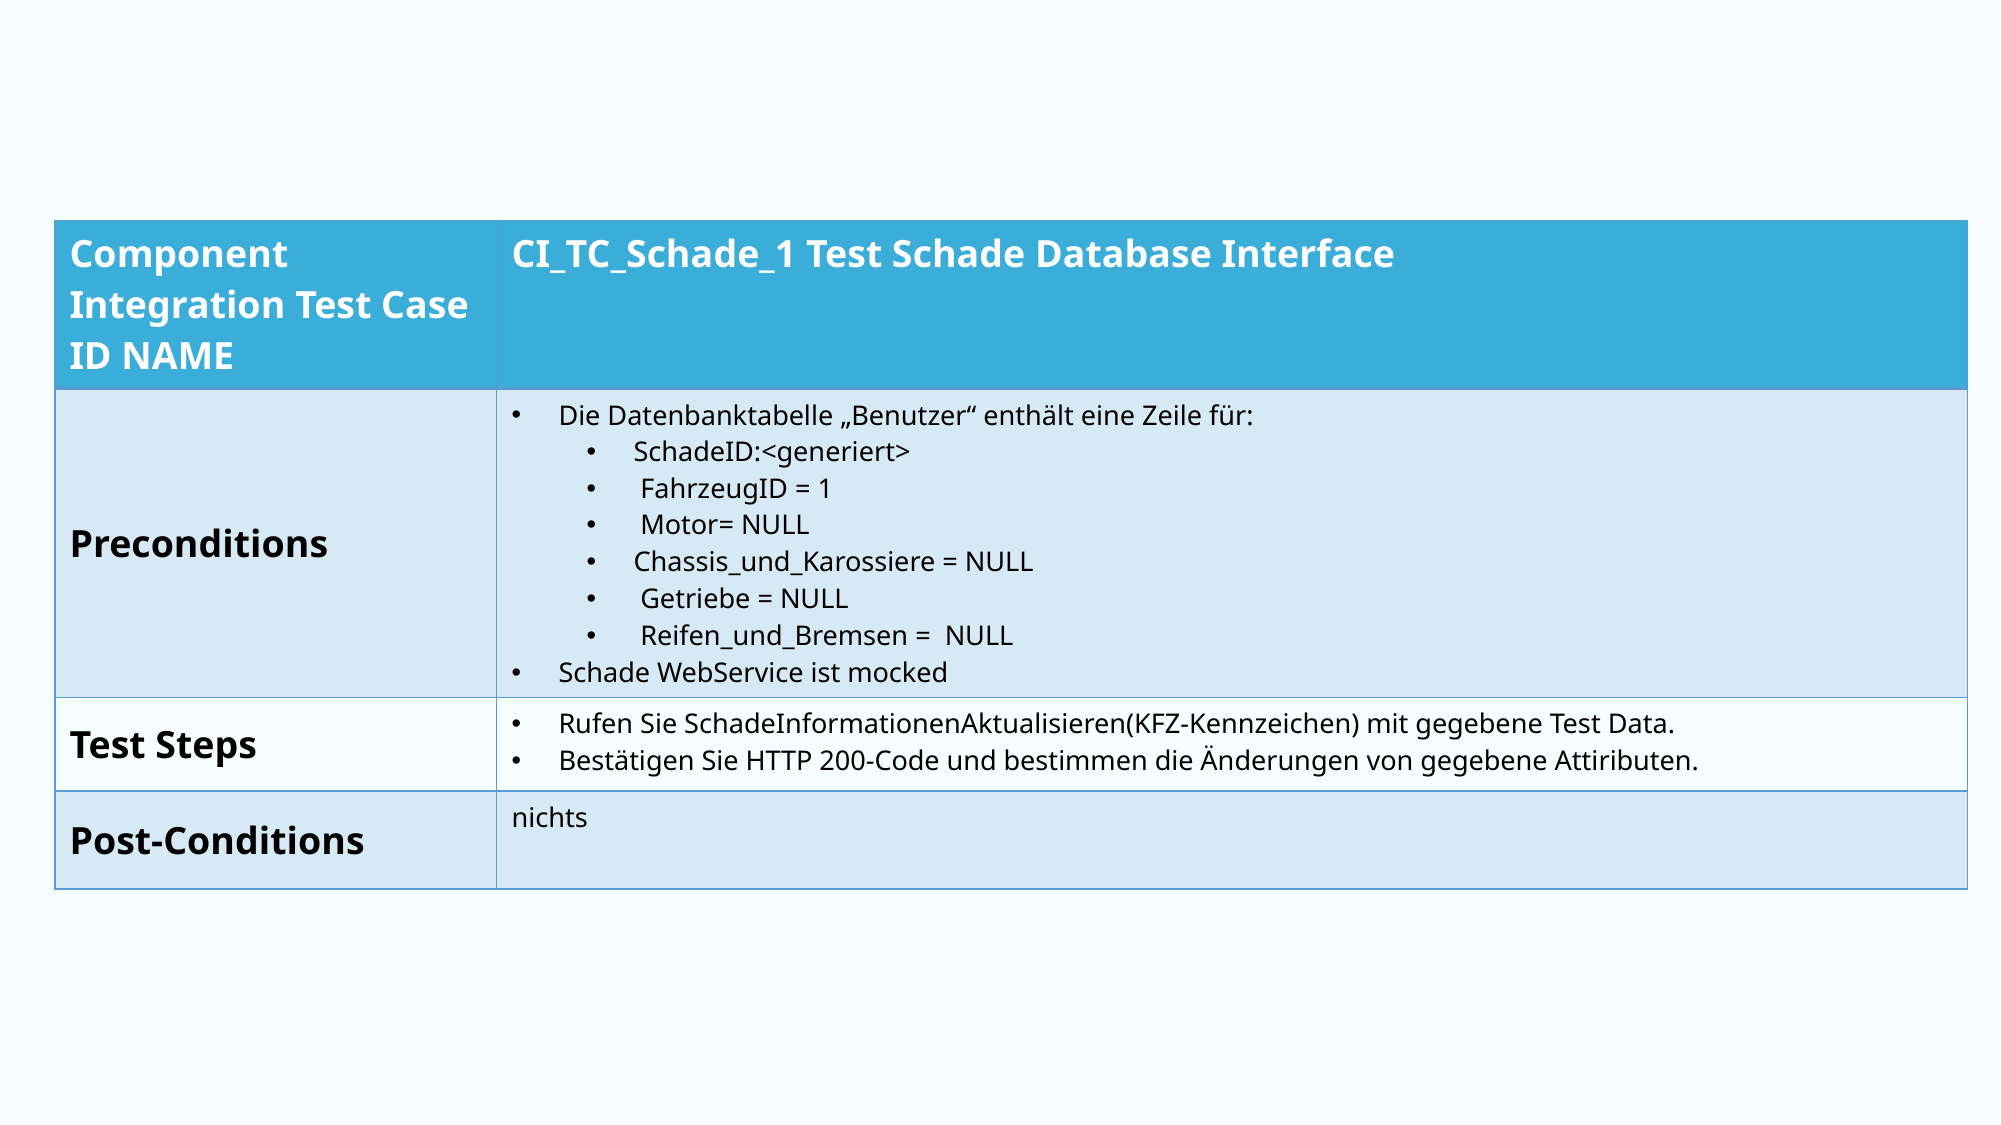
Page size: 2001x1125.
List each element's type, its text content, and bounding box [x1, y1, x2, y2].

table_header CI_TC_Schade_1 Test Schade Database Interface [497, 221, 1967, 387]
table_cell Post-Conditions [56, 792, 496, 888]
table_header Component Integration Test Case ID NAME [56, 221, 496, 387]
table_cell nichts [497, 792, 1967, 888]
table_cell Preconditions [56, 390, 496, 697]
table_cell Rufen Sie SchadeInformationenAktualisieren(KFZ-Kennzeichen) mit gegebene Test Data. Bestätigen Sie HTTP 200-Code und bestimmen die Änderungen von gegebene Attiributen. [497, 698, 1967, 790]
table_cell Die Datenbanktabelle „Benutzer“ enthält eine Zeile für: SchadeID:<generiert> FahrzeugID = 1 Motor= NULL Chassis_und_Karossiere = NULL Getriebe = NULL Reifen_und_Bremsen = NULL Schade WebService ist mocked [497, 390, 1967, 697]
table_cell Test Steps [56, 698, 496, 790]
